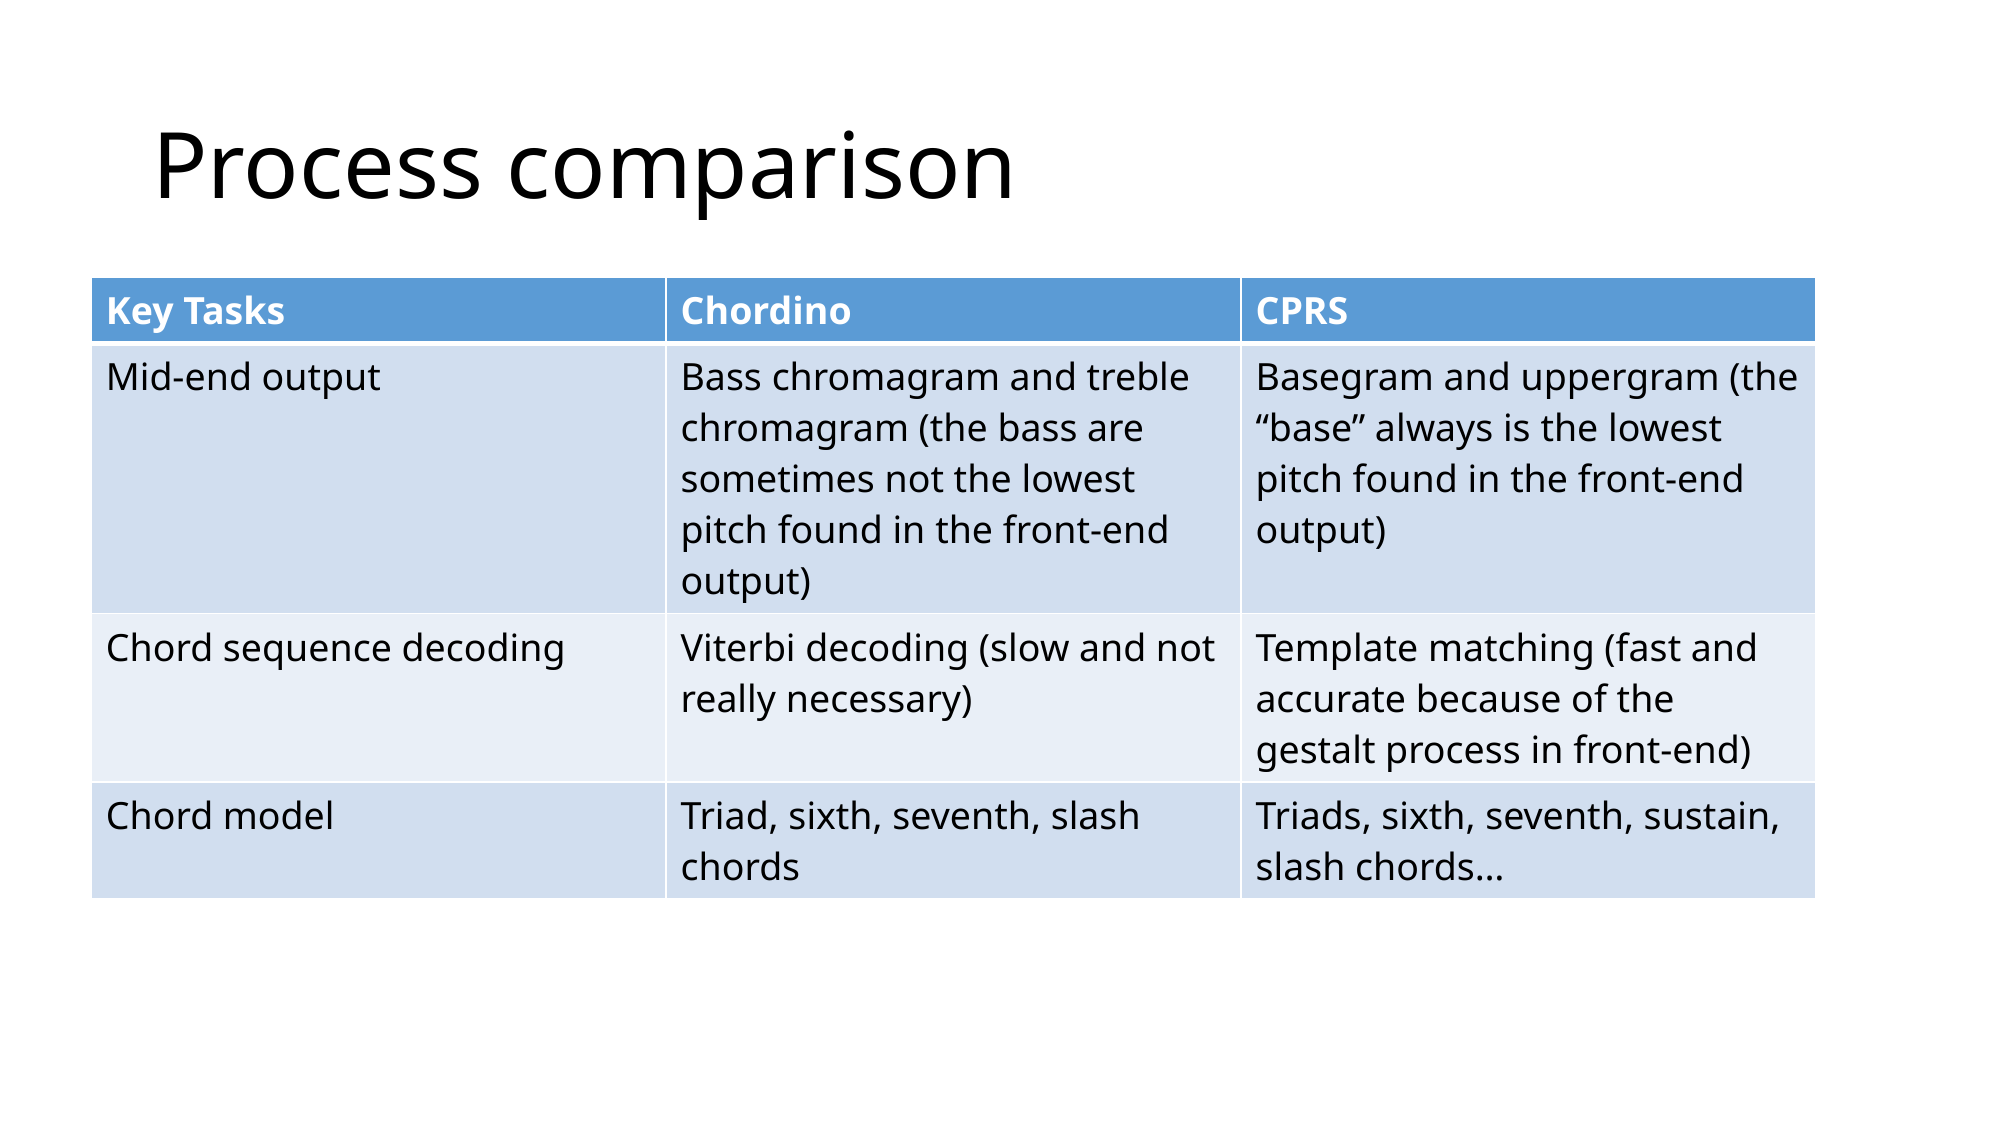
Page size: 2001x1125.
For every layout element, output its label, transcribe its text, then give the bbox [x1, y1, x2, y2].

table_cell Triad, sixth, seventh, slash chords [667, 783, 1240, 898]
table_cell Basegram and uppergram (the “base” always is the lowest pitch found in the front-end output) [1242, 346, 1815, 613]
table_cell Viterbi decoding (slow and not really necessary) [667, 614, 1240, 781]
table_cell Chord sequence decoding [92, 614, 665, 781]
title Process comparison [137, 59, 1863, 278]
table_header CPRS [1242, 278, 1815, 341]
table_header Chordino [667, 278, 1240, 341]
table_cell Chord model [92, 783, 665, 898]
table_cell Mid-end output [92, 346, 665, 613]
table_cell Triads, sixth, seventh, sustain, slash chords… [1242, 783, 1815, 898]
table_cell Template matching (fast and accurate because of the gestalt process in front-end) [1242, 614, 1815, 781]
table_header Key Tasks [92, 278, 665, 341]
table_cell Bass chromagram and treble chromagram (the bass are sometimes not the lowest pitch found in the front-end output) [667, 346, 1240, 613]
